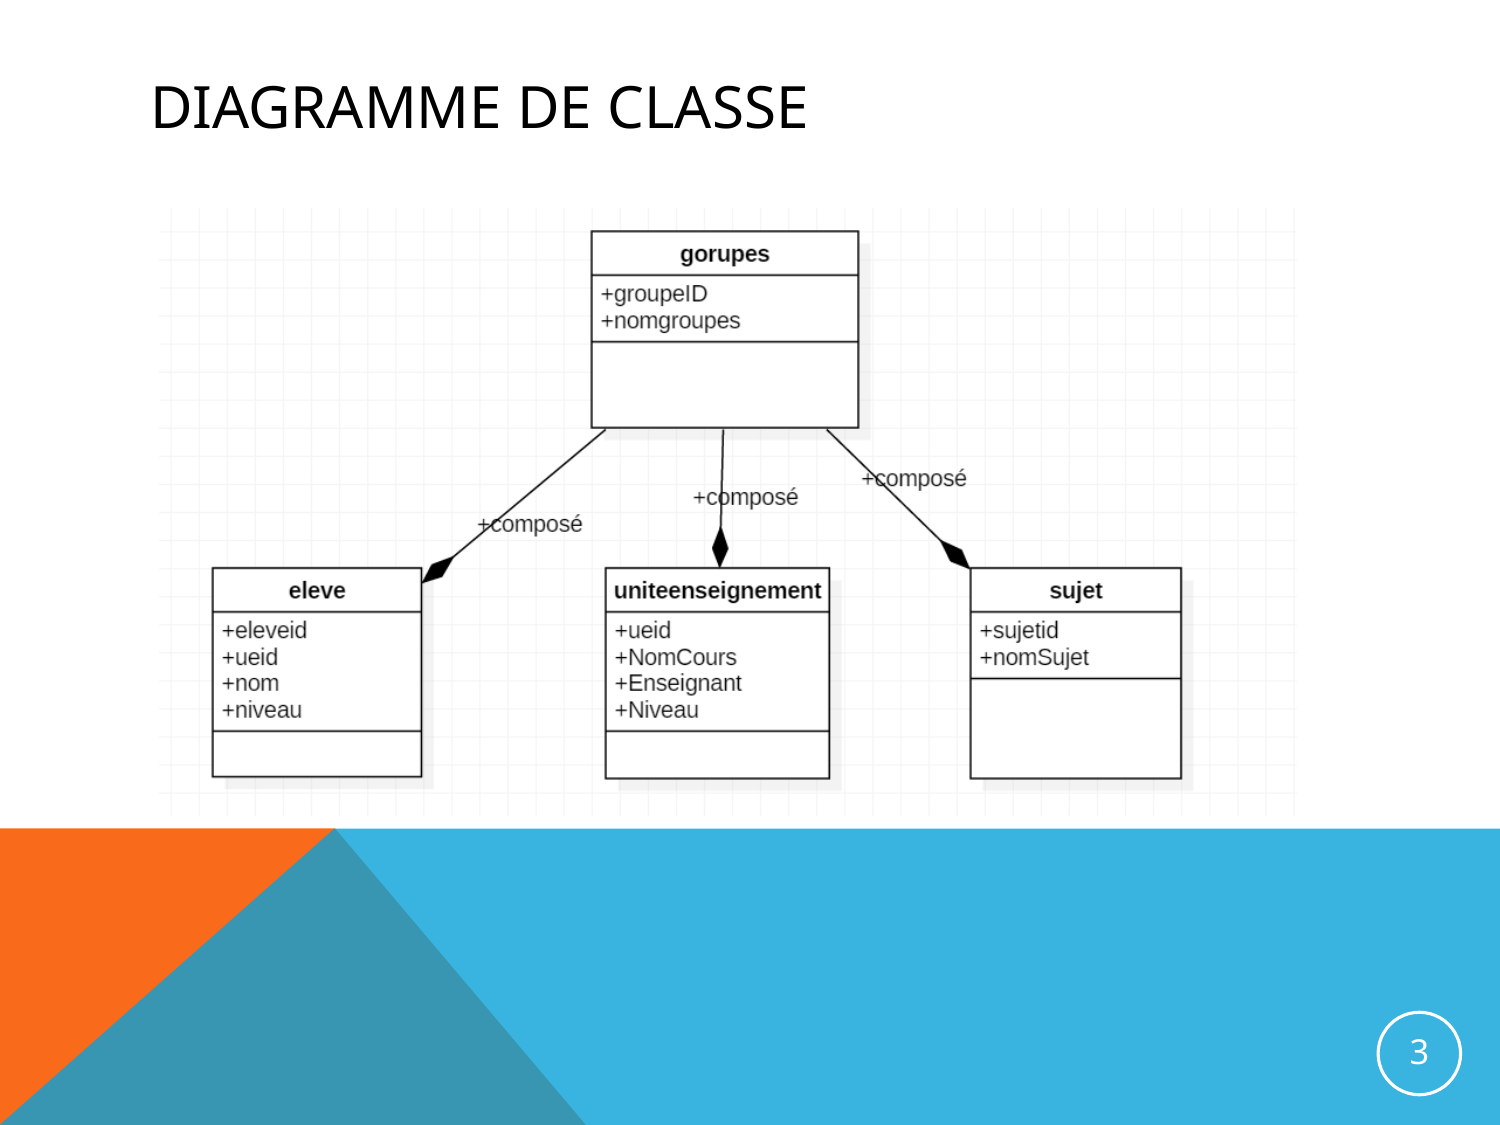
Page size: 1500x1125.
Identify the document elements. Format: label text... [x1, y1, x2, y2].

slide_number 3 [1376, 1010, 1463, 1097]
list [159, 207, 1297, 816]
title Diagramme de classe [135, 60, 1369, 150]
